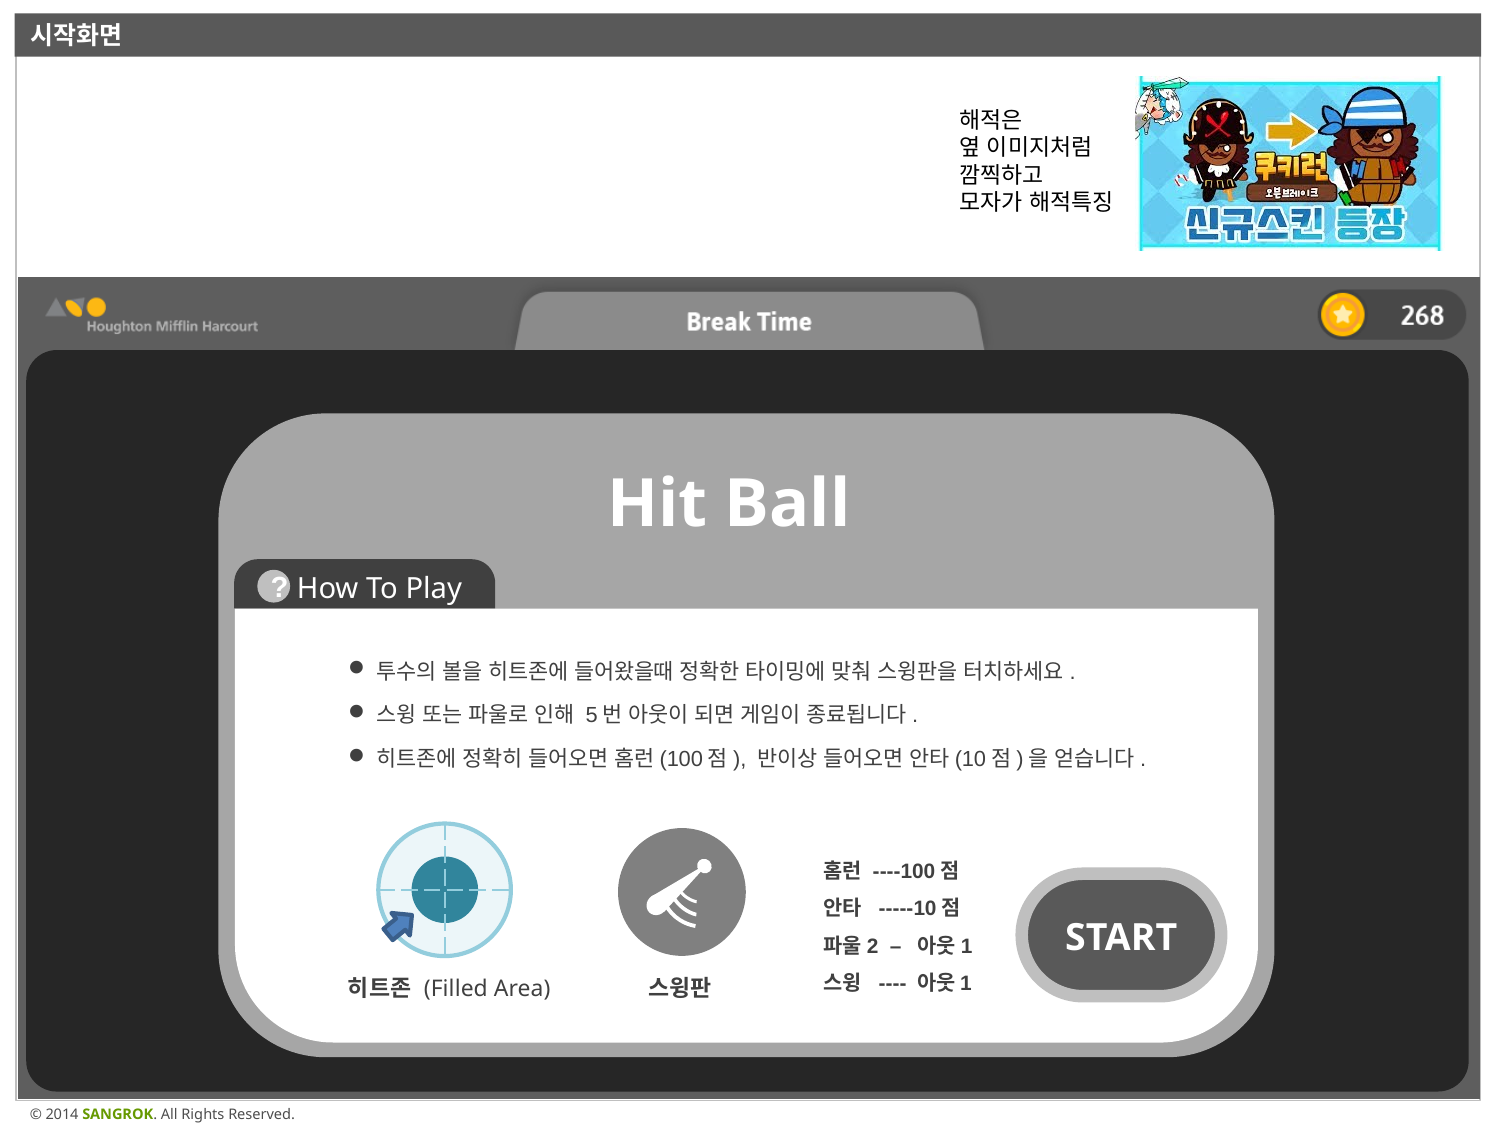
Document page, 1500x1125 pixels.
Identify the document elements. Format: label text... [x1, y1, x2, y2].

text_box 스윙판 [633, 965, 727, 1008]
text_box [232, 606, 1261, 1045]
picture [18, 277, 1480, 1099]
text_box 시작화면 [13, 13, 1481, 56]
text_box 투수의 볼을 히트존에 들어왔을때 정확한 타이밍에 맞춰 스윙판을 터치하세요. 스윙 또는 파울로 인해 5번 아웃이 되면 게임이 종료됩니다. 히트존에 정확히 들어오면 홈런(100점), 반이상 들어오면 안타(10점)을 얻습니다. [301, 628, 1262, 731]
picture [1135, 76, 1446, 252]
text_box [0, 0, 1500, 75]
text_box 히트존 (Filled Area) [333, 965, 566, 1008]
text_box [378, 823, 512, 957]
text_box 해적은 옆 이미지처럼 깜찍하고 모자가 해적특징 [944, 97, 1130, 223]
text_box [216, 411, 1277, 1060]
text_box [617, 827, 747, 957]
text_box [233, 558, 496, 609]
text_box Hit Ball [592, 452, 866, 548]
text_box START [1019, 871, 1224, 999]
text_box 홈런 ----100점 안타 -----10점 파울2 – 아웃1 스윙 ---- 아웃1 [809, 837, 988, 1003]
